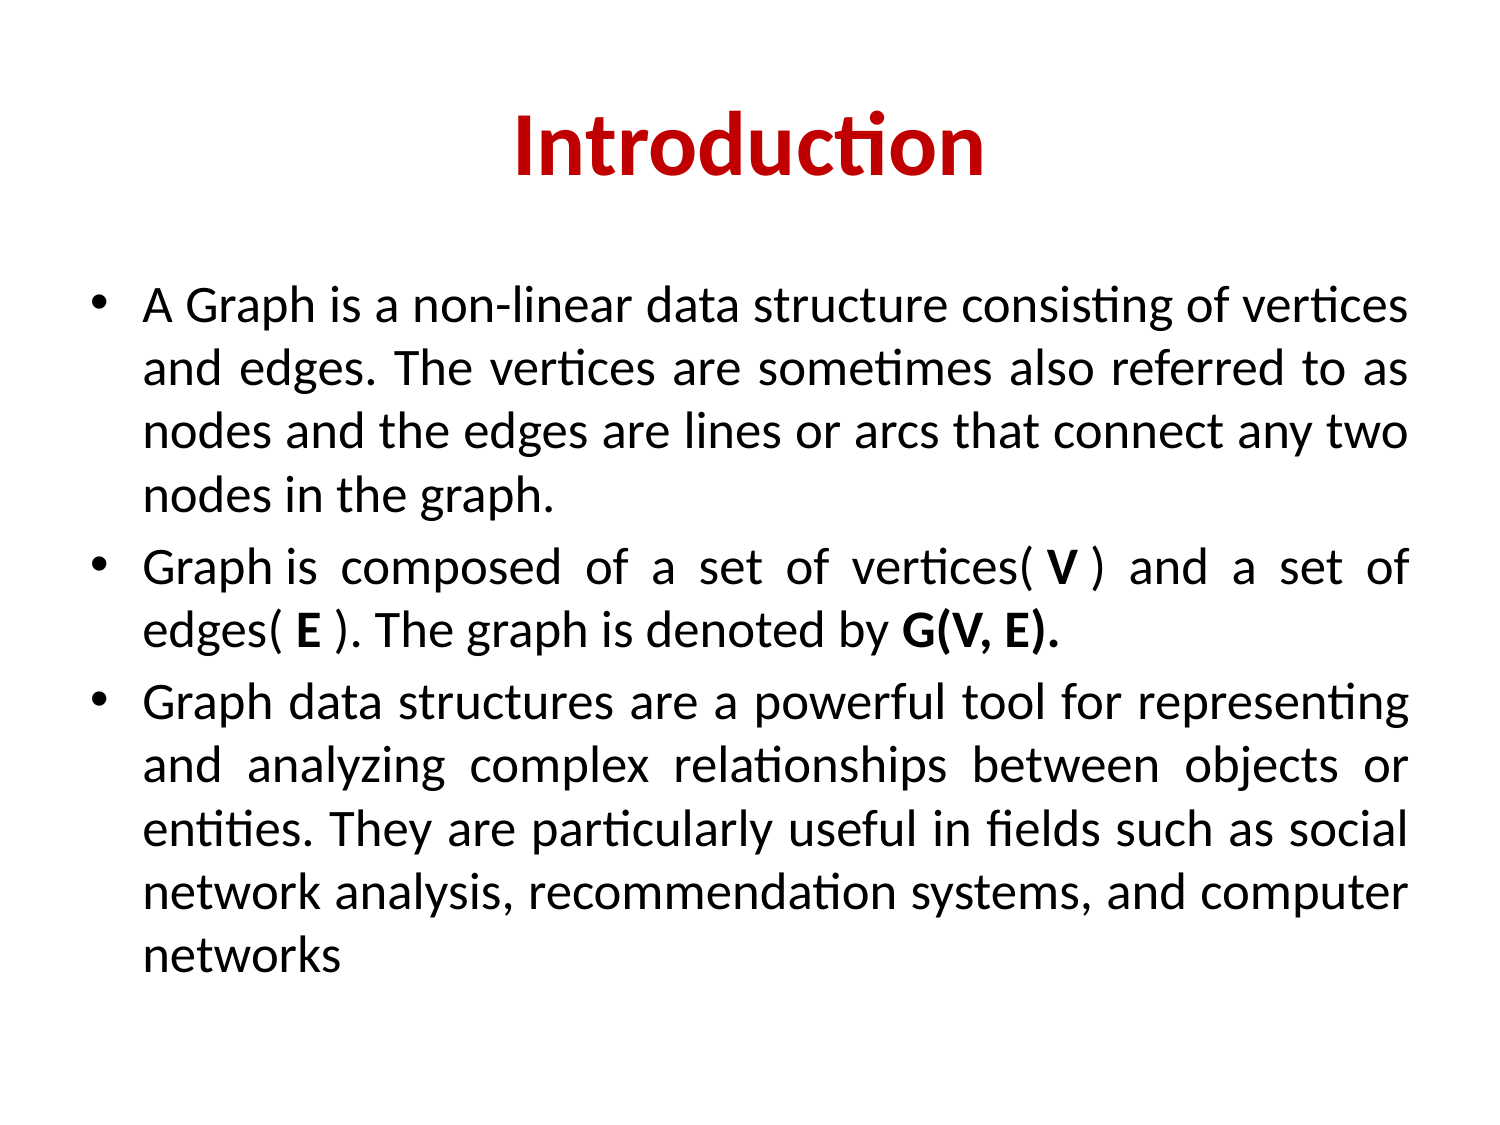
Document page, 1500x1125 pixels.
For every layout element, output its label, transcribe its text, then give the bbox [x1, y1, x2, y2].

title Introduction [75, 45, 1425, 233]
list A Graph is a non-linear data structure consisting of vertices and edges. The vertices are sometimes also referred to as nodes and the edges are lines or arcs that connect any two nodes in the graph. Graph is composed of a set of vertices( V ) and a set of edges( E ). The graph is denoted by G(V, E). Graph data structures are a powerful tool for representing and analyzing complex relationships between objects or entities. They are particularly useful in fields such as social network analysis, recommendation systems, and computer networks [75, 262, 1425, 1005]
